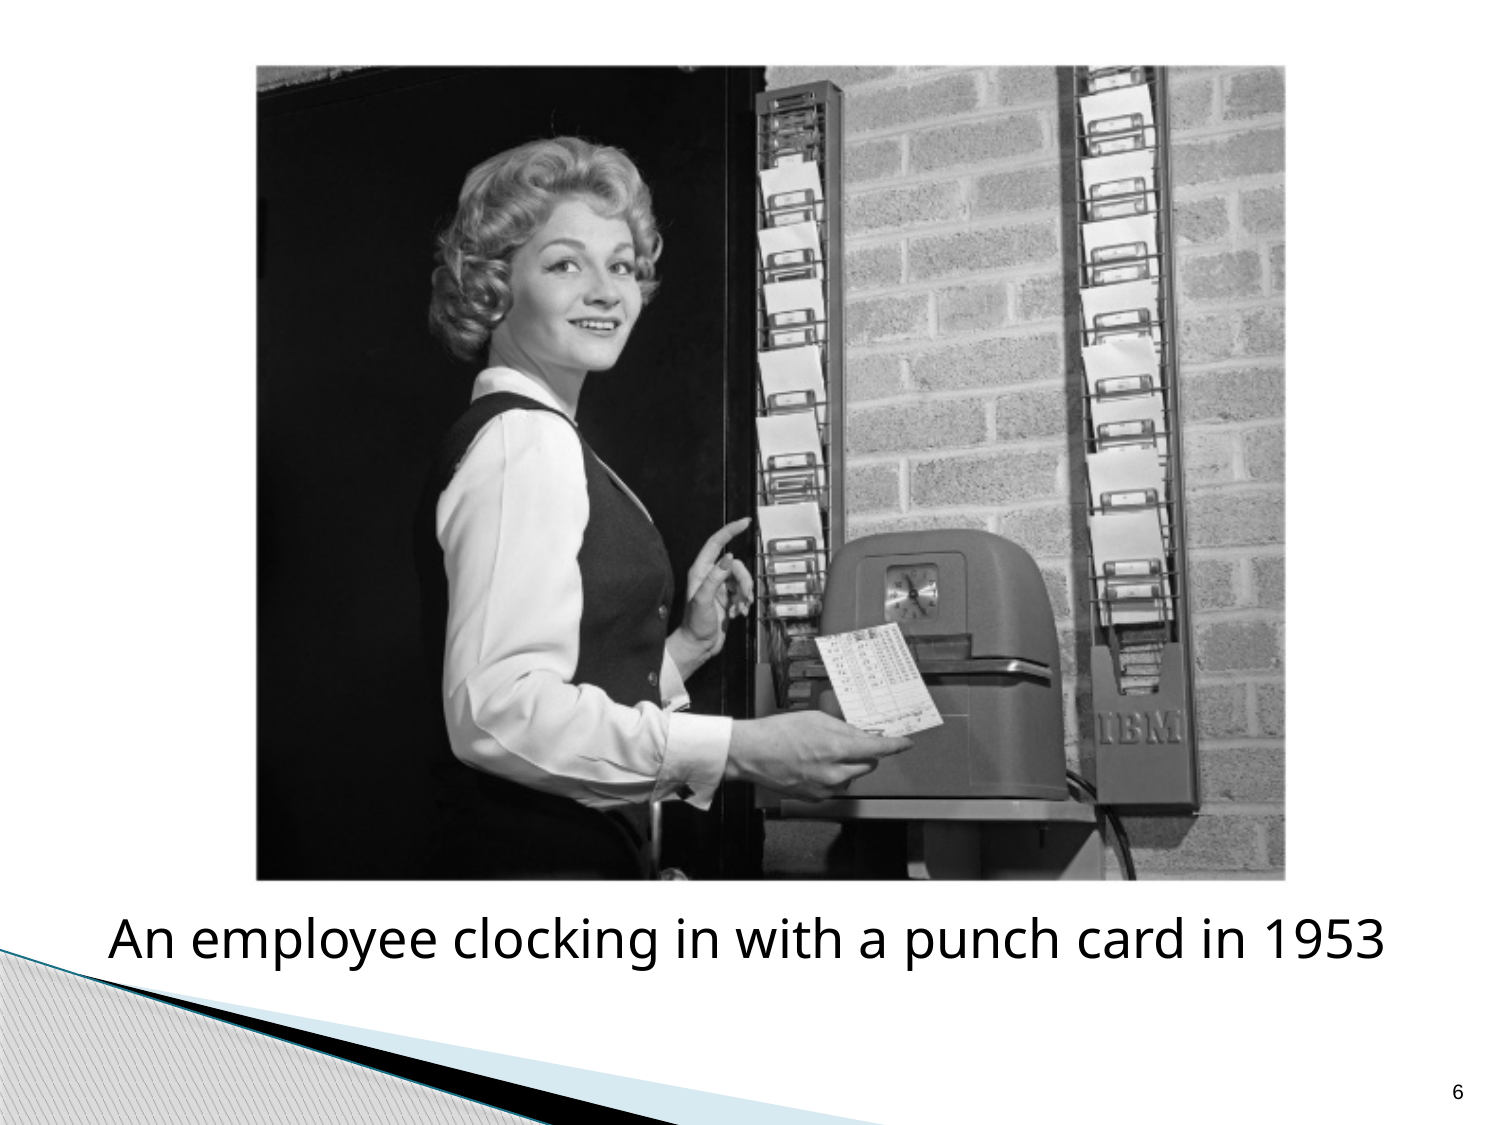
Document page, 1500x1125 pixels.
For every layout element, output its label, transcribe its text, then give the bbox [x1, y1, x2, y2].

picture [249, 62, 1288, 885]
slide_number 6 [1418, 1051, 1479, 1112]
list An employee clocking in with a punch card in 1953 [75, 243, 1425, 986]
